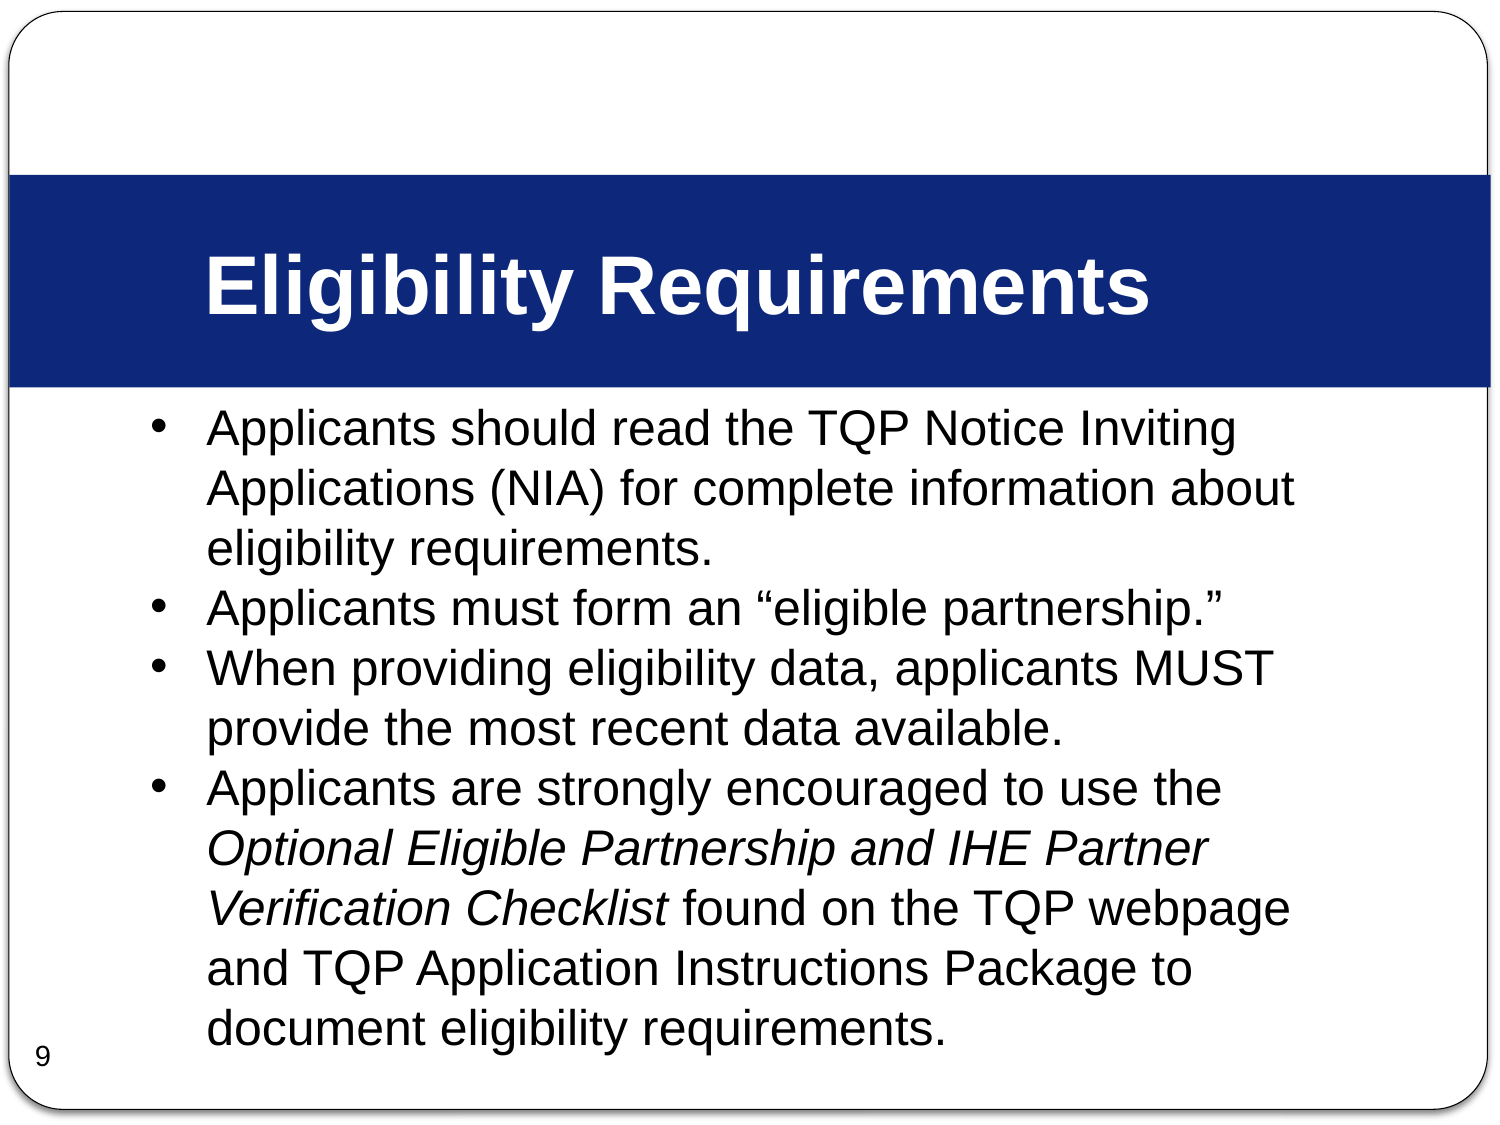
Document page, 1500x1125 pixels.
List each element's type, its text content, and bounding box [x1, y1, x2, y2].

slide_number 9 [23, 1018, 99, 1094]
text_box Eligibility Requirements [9, 174, 1491, 388]
text_box Applicants should read the TQP Notice Inviting Applications (NIA) for complete information about eligibility requirements. Applicants must form an “eligible partnership.” When providing eligibility data, applicants MUST provide the most recent data available. Applicants are strongly encouraged to use the Optional Eligible Partnership and IHE Partner Verification Checklist found on the TQP webpage and TQP Application Instructions Package to document eligibility requirements. [135, 387, 1386, 1118]
